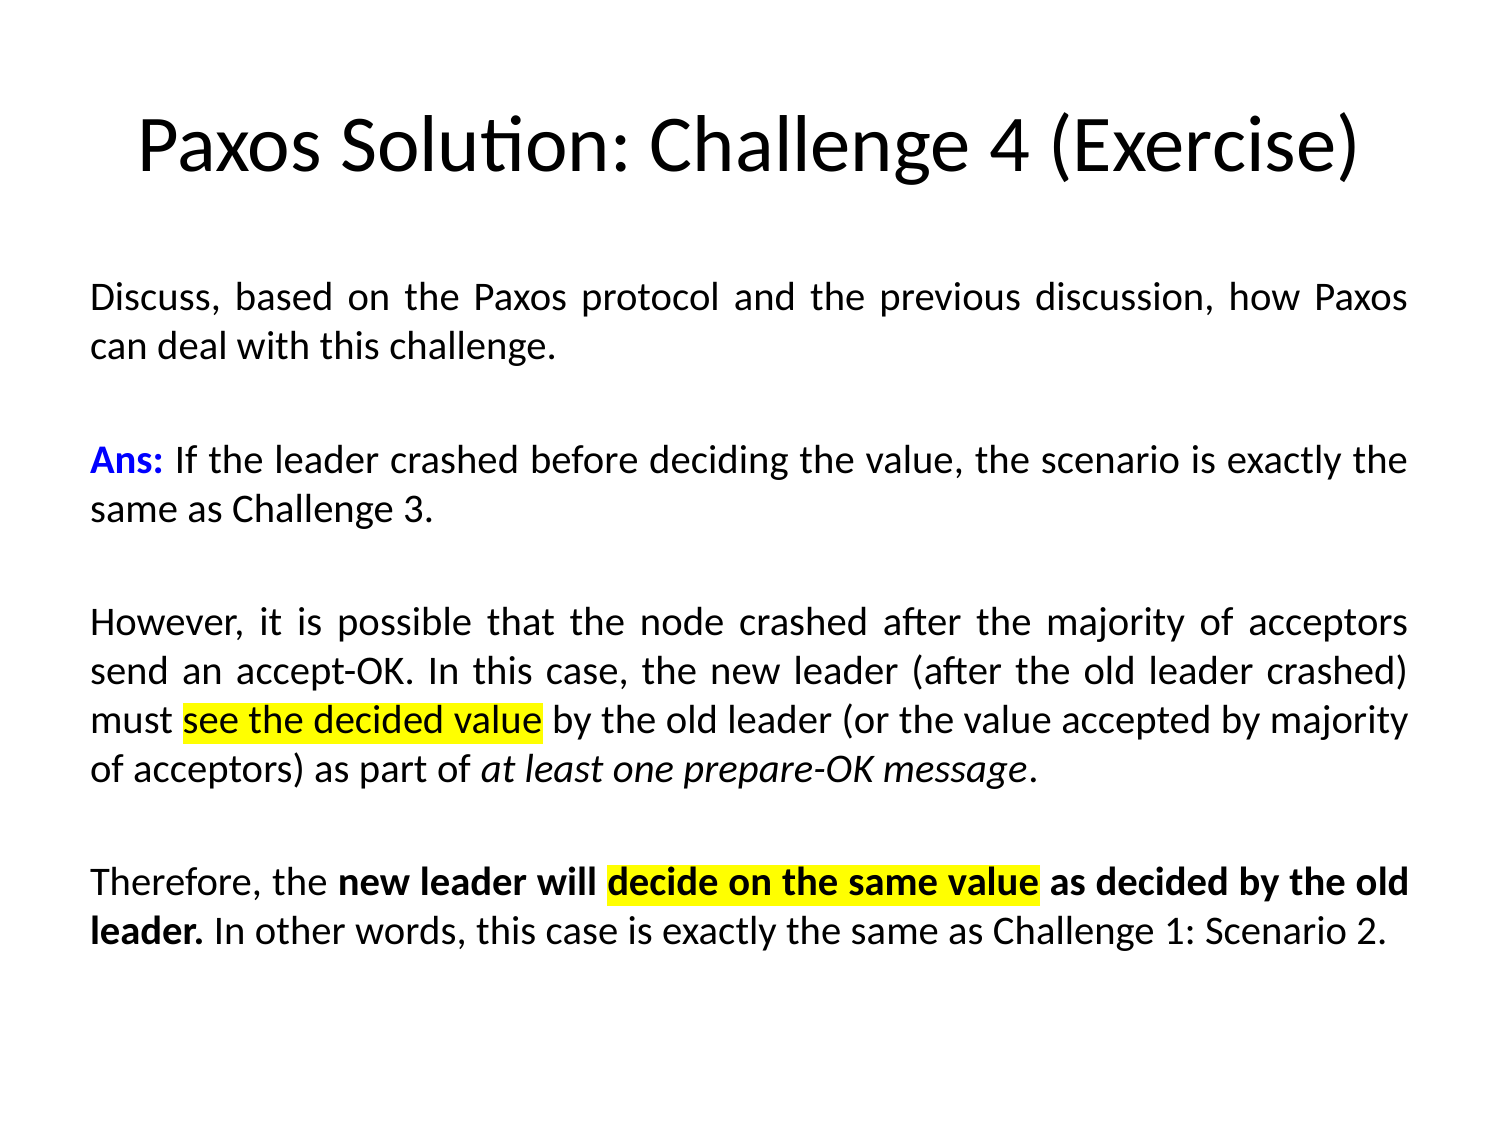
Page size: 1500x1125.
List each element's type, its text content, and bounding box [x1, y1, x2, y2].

list Discuss, based on the Paxos protocol and the previous discussion, how Paxos can deal with this challenge. Ans: If the leader crashed before deciding the value, the scenario is exactly the same as Challenge 3. However, it is possible that the node crashed after the majority of acceptors send an accept-OK. In this case, the new leader (after the old leader crashed) must see the decided value by the old leader (or the value accepted by majority of acceptors) as part of at least one prepare-OK message. Therefore, the new leader will decide on the same value as decided by the old leader. In other words, this case is exactly the same as Challenge 1: Scenario 2. [75, 262, 1425, 1005]
title Paxos Solution: Challenge 4 (Exercise) [75, 45, 1425, 233]
